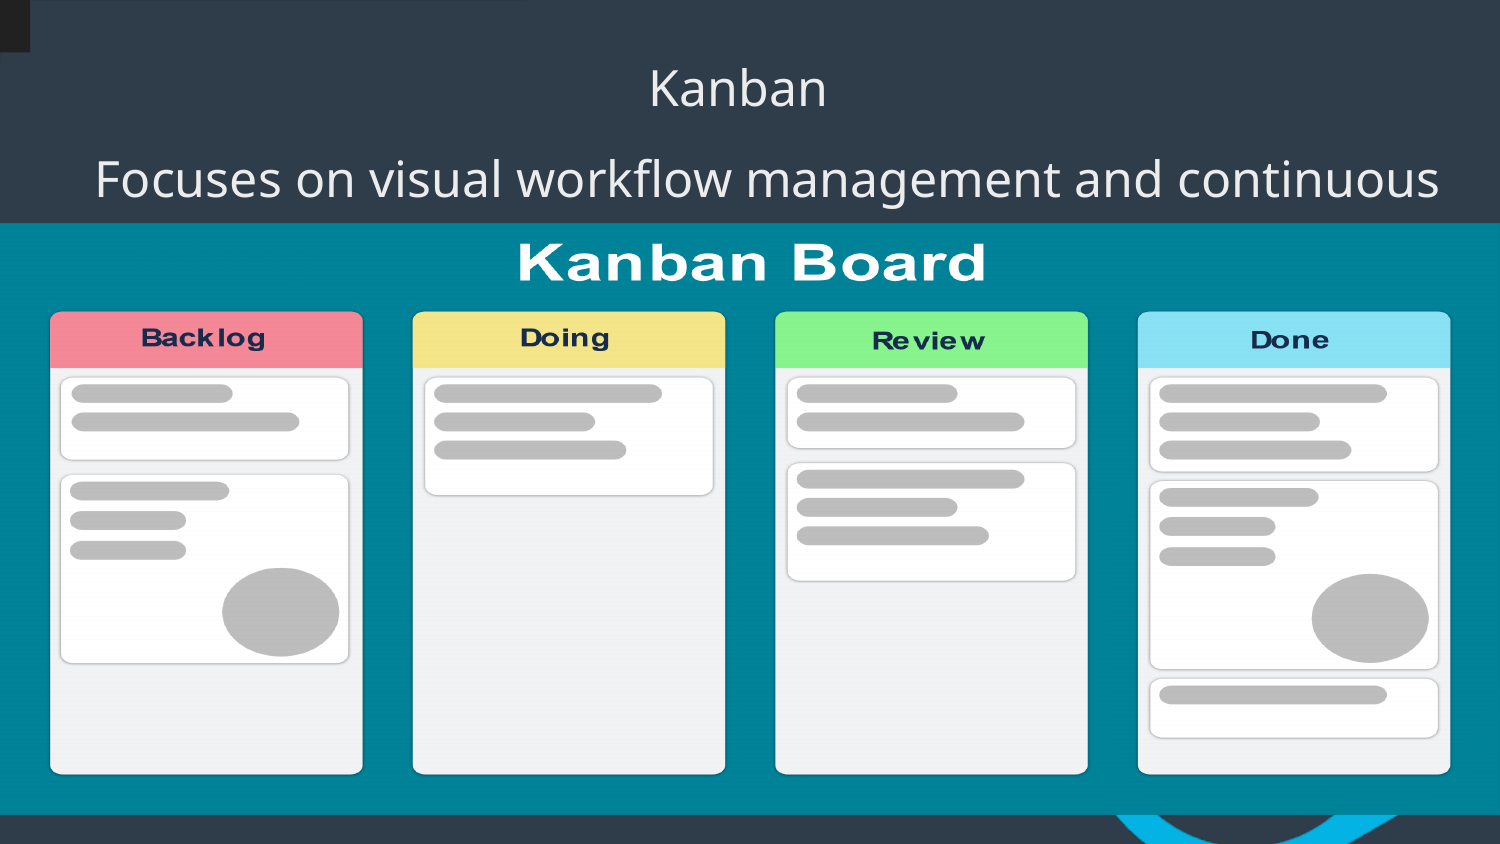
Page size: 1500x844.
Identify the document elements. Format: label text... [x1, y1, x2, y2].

picture [0, 222, 1500, 844]
title Kanban [63, 39, 1414, 123]
text_box [0, 0, 31, 53]
list Focuses on visual workflow management and continuous delivery. [51, 123, 1489, 221]
